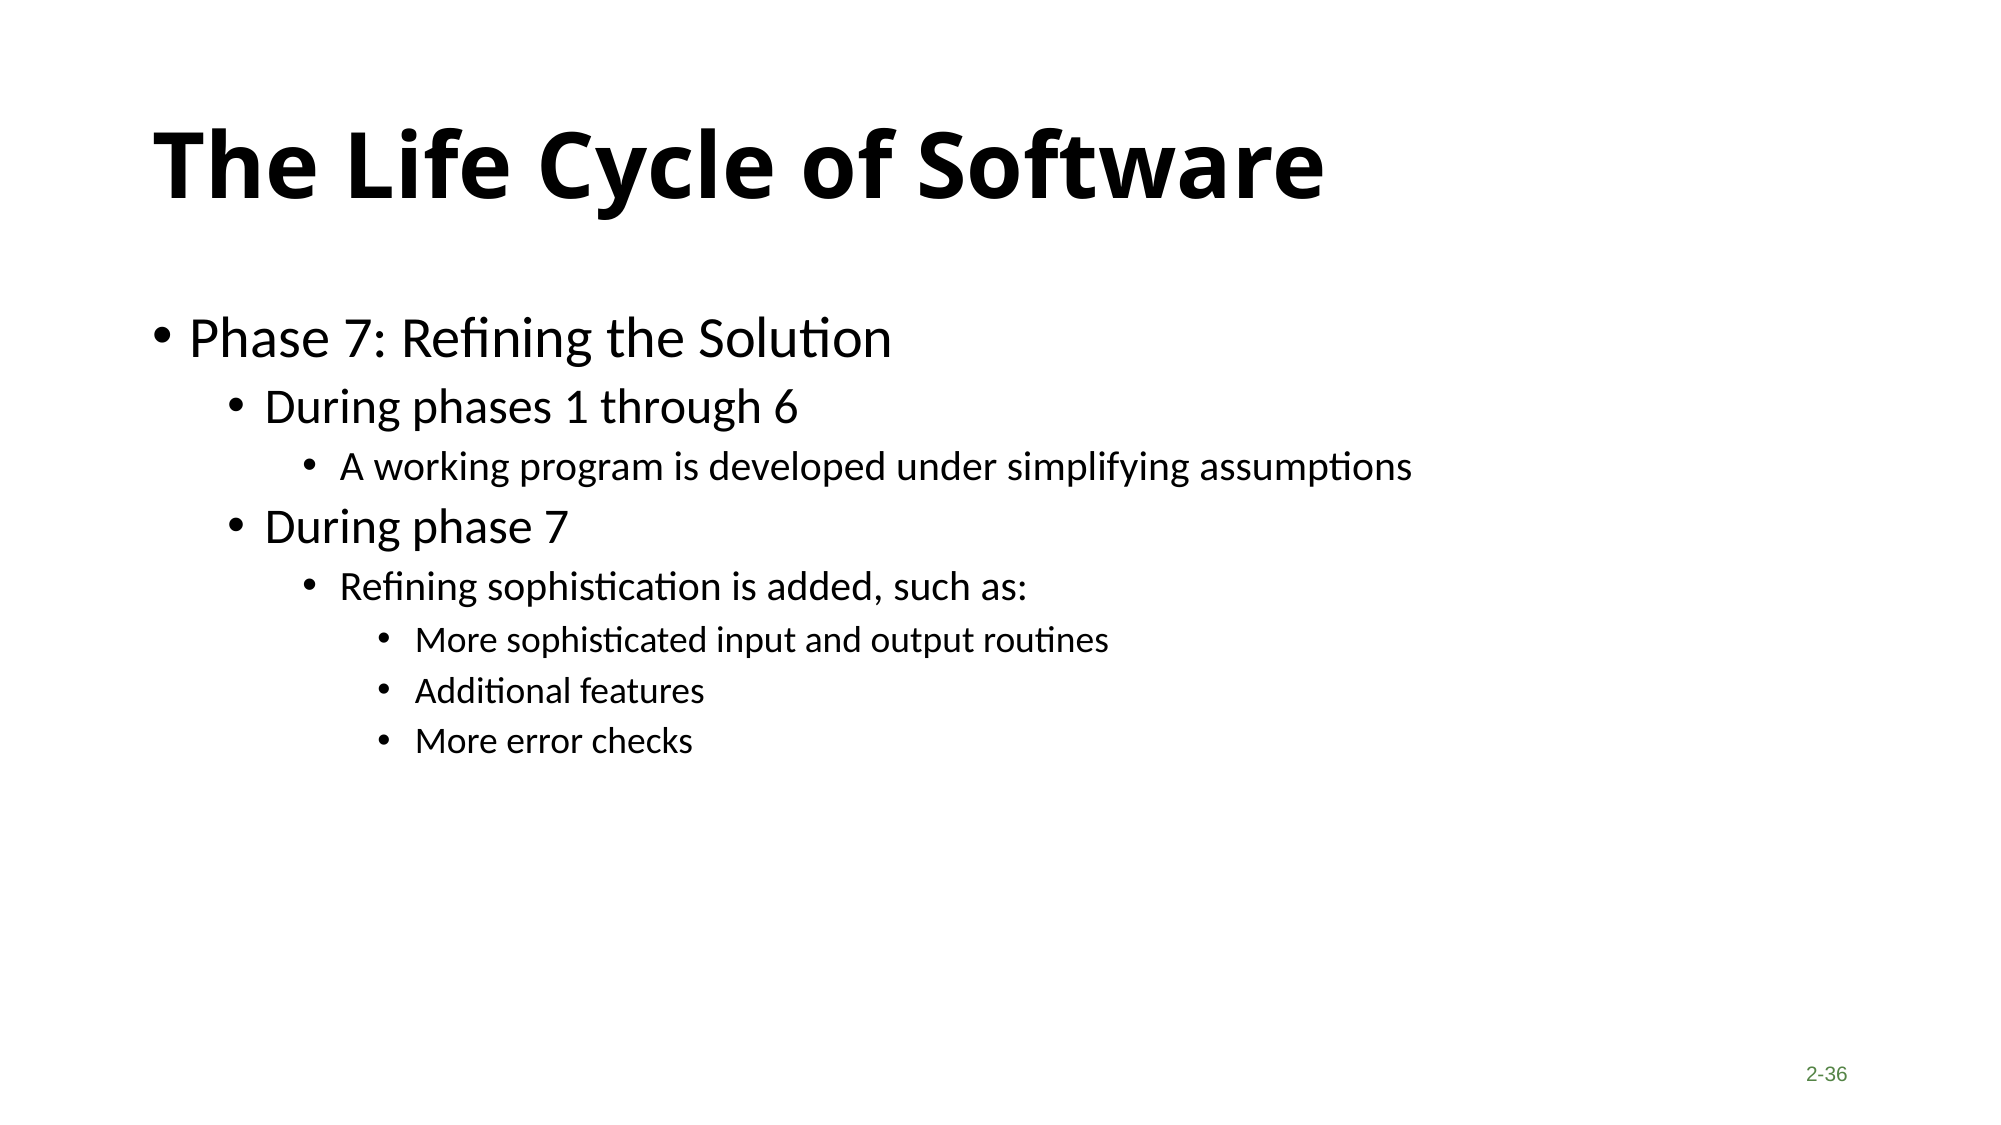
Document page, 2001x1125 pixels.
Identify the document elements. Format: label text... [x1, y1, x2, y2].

slide_number 2-36 [1412, 1042, 1863, 1103]
title The Life Cycle of Software [137, 59, 1863, 278]
list Phase 7: Refining the Solution During phases 1 through 6 A working program is developed under simplifying assumptions During phase 7 Refining sophistication is added, such as: More sophisticated input and output routines Additional features More error checks [137, 299, 1863, 1014]
